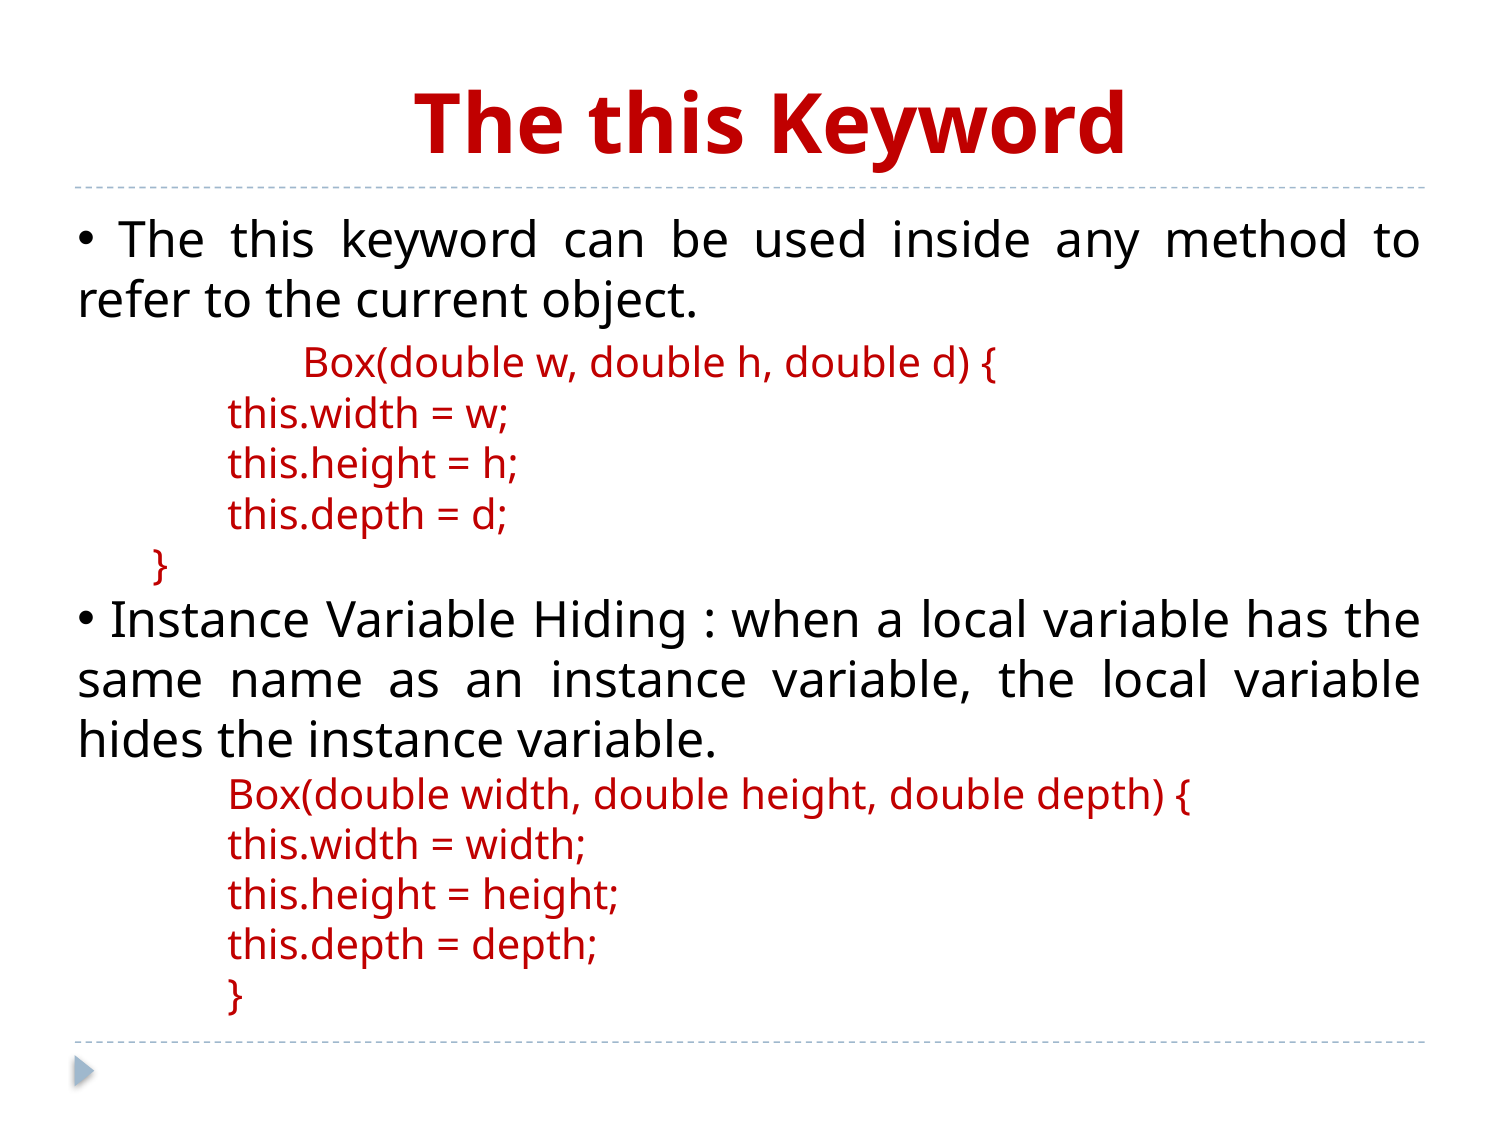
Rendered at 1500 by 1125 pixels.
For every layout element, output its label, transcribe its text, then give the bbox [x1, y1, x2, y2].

text_box The this Keyword [399, 62, 1145, 178]
text_box The this keyword can be used inside any method to refer to the current object. Box(double w, double h, double d) { this.width = w; this.height = h; this.depth = d; } Instance Variable Hiding : when a local variable has the same name as an instance variable, the local variable hides the instance variable. Box(double width, double height, double depth) { this.width = width; this.height = height; this.depth = depth; } [62, 199, 1438, 1075]
